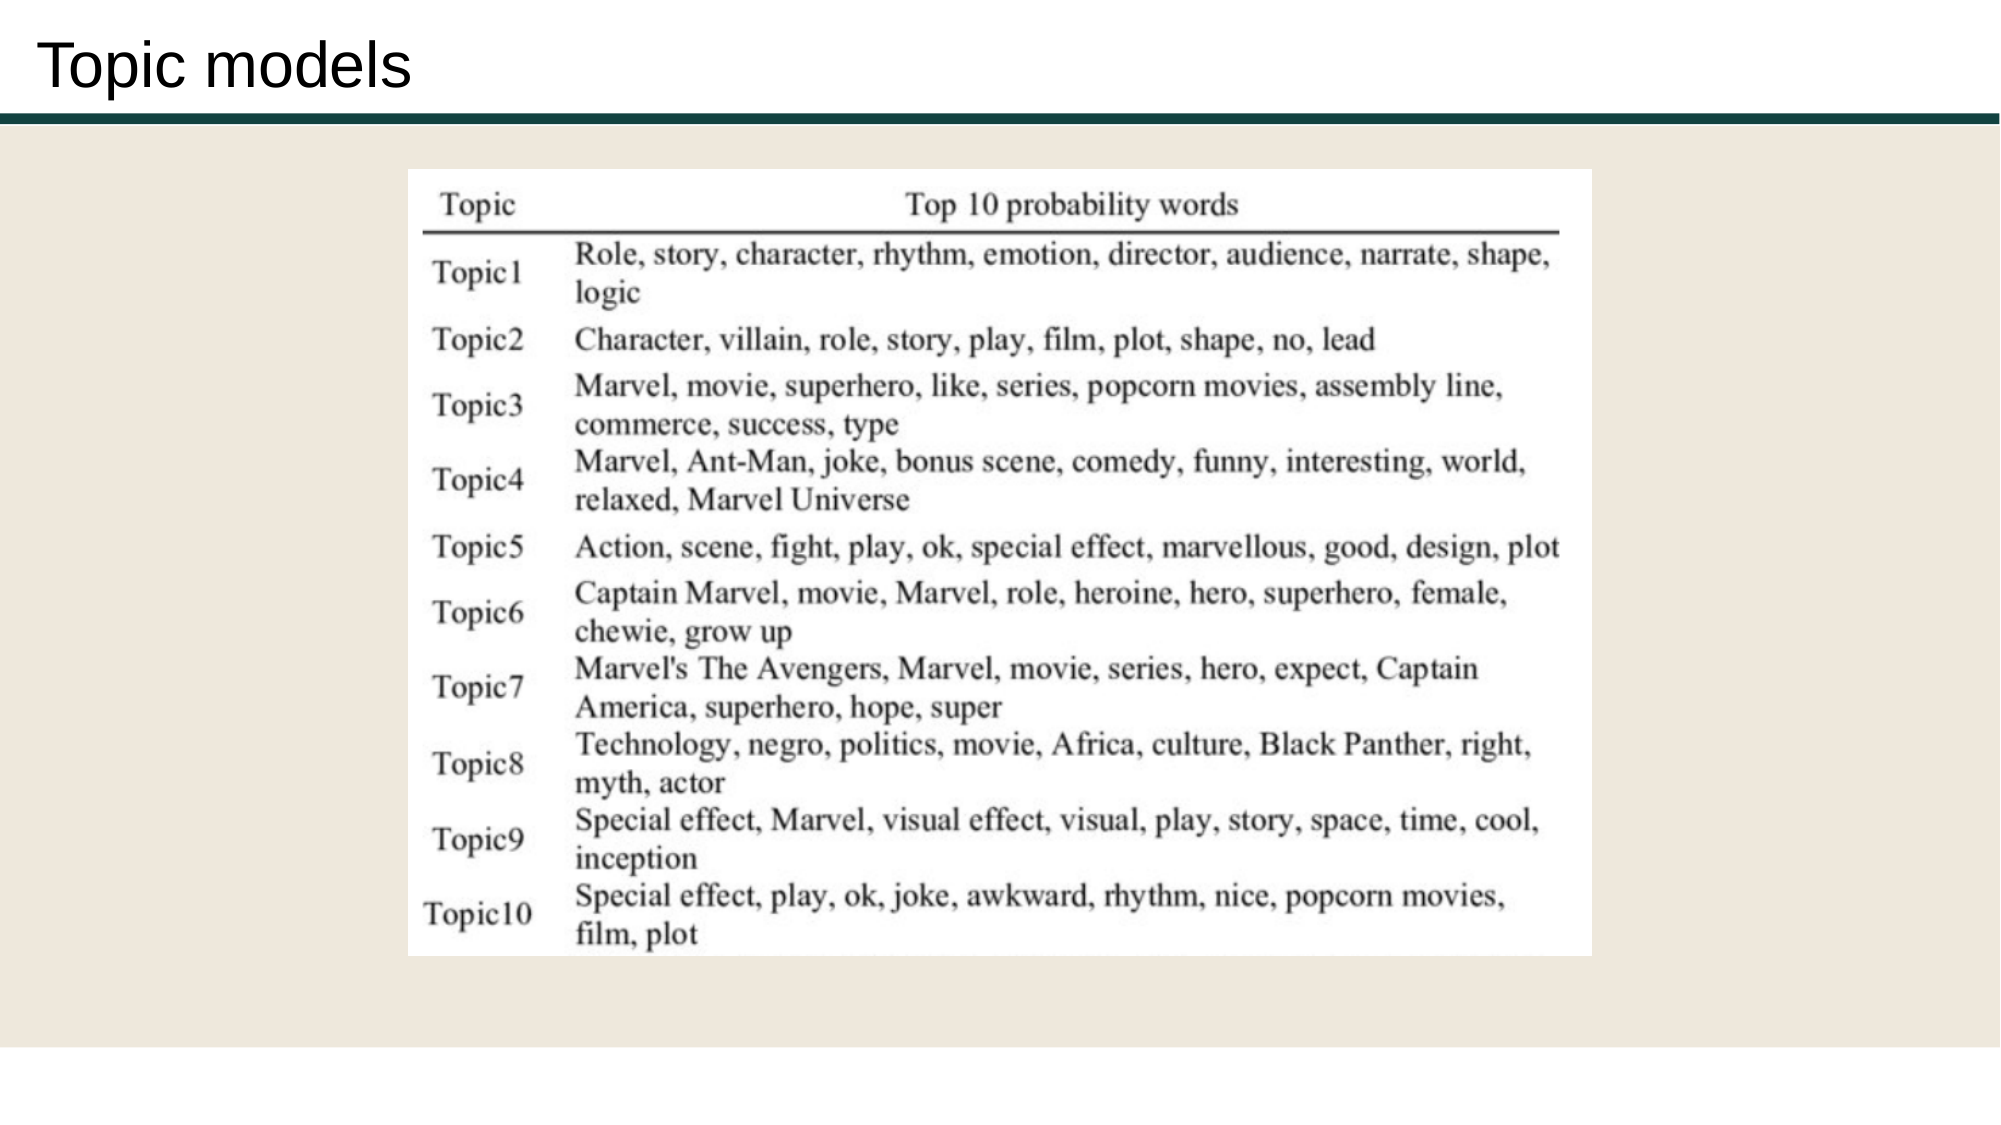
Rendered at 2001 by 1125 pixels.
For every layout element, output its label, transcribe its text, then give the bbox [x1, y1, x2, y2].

text_box [0, 125, 2000, 1048]
picture [407, 169, 1592, 956]
text_box Topic models [21, 14, 1834, 108]
text_box [0, 113, 2000, 125]
